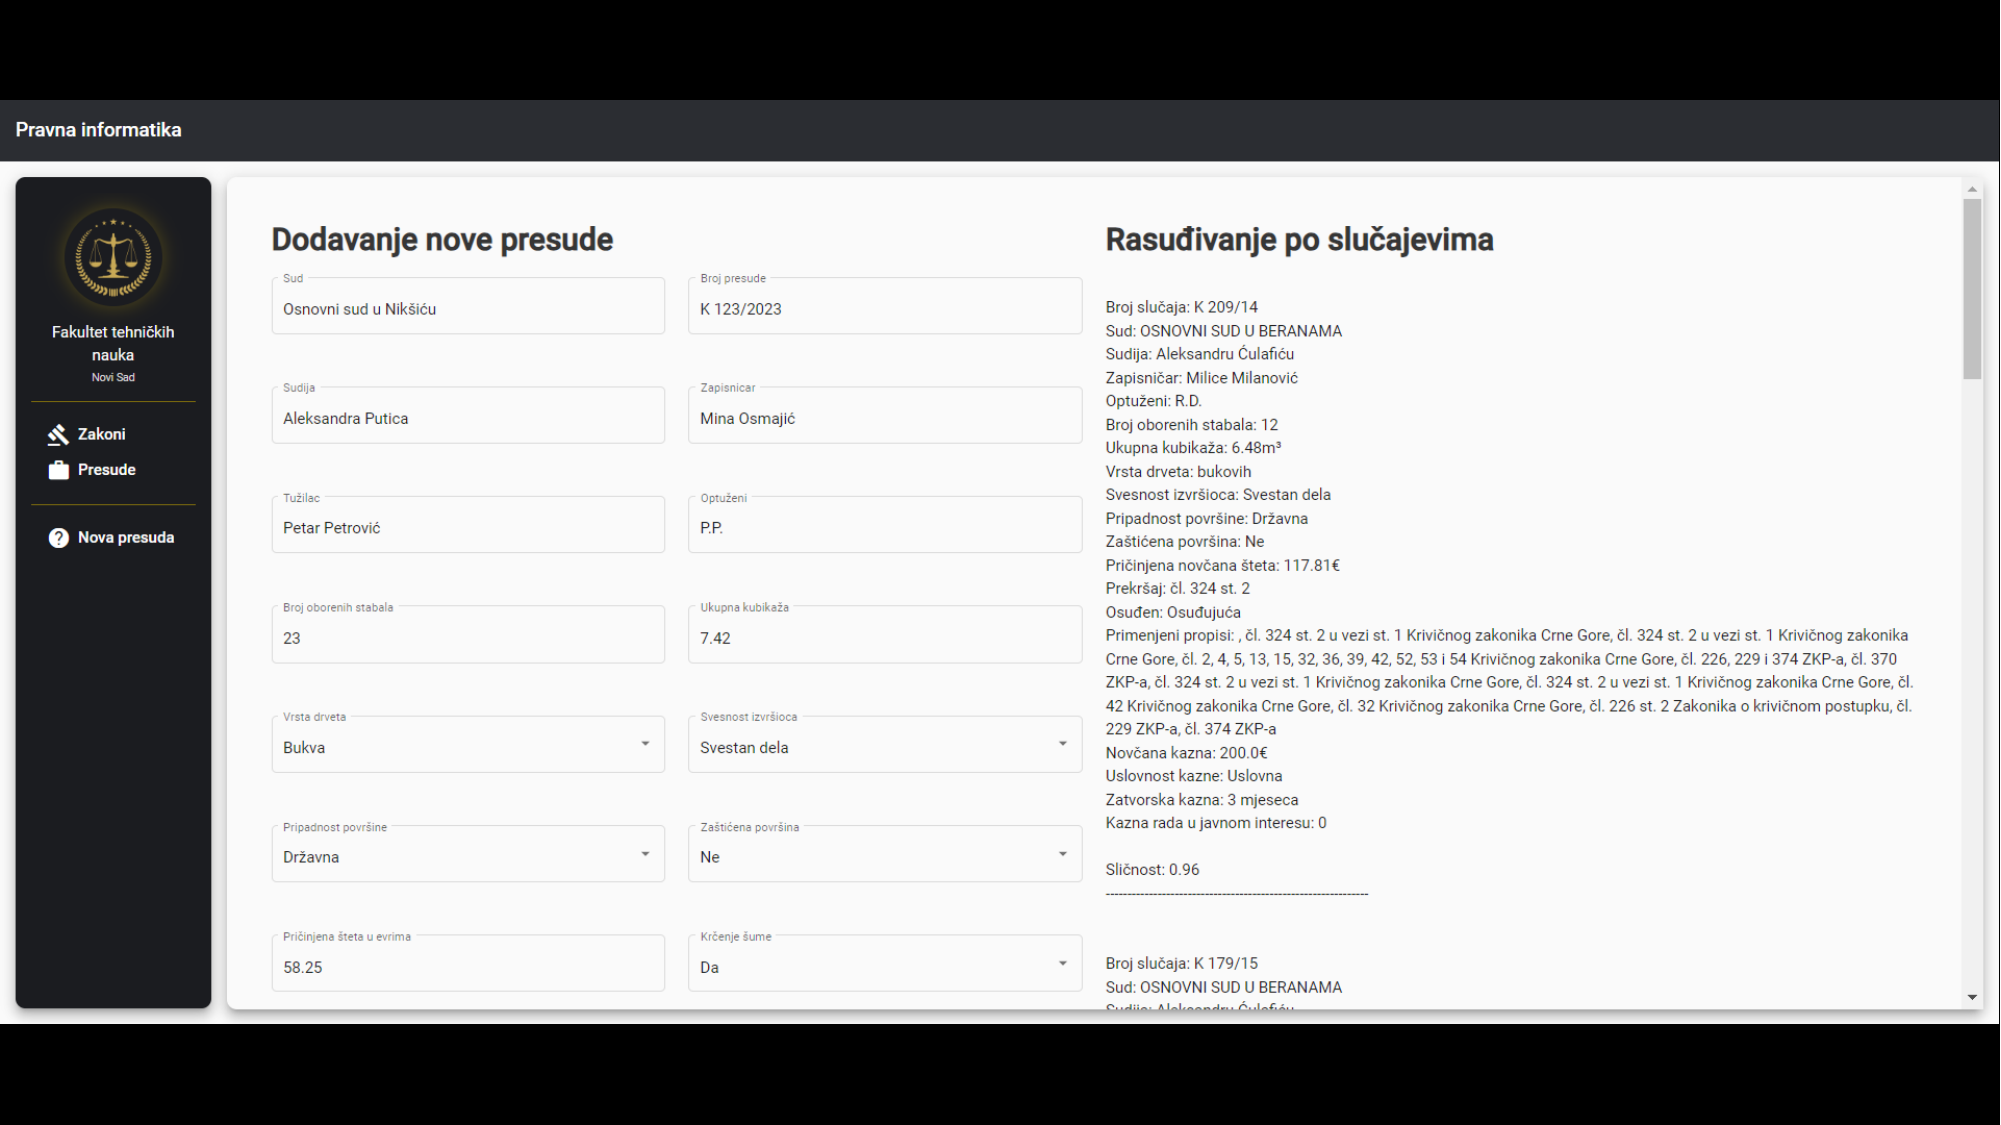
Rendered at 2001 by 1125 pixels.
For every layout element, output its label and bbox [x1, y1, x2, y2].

text_box [0, 0, 2000, 1125]
picture [0, 100, 1999, 1024]
